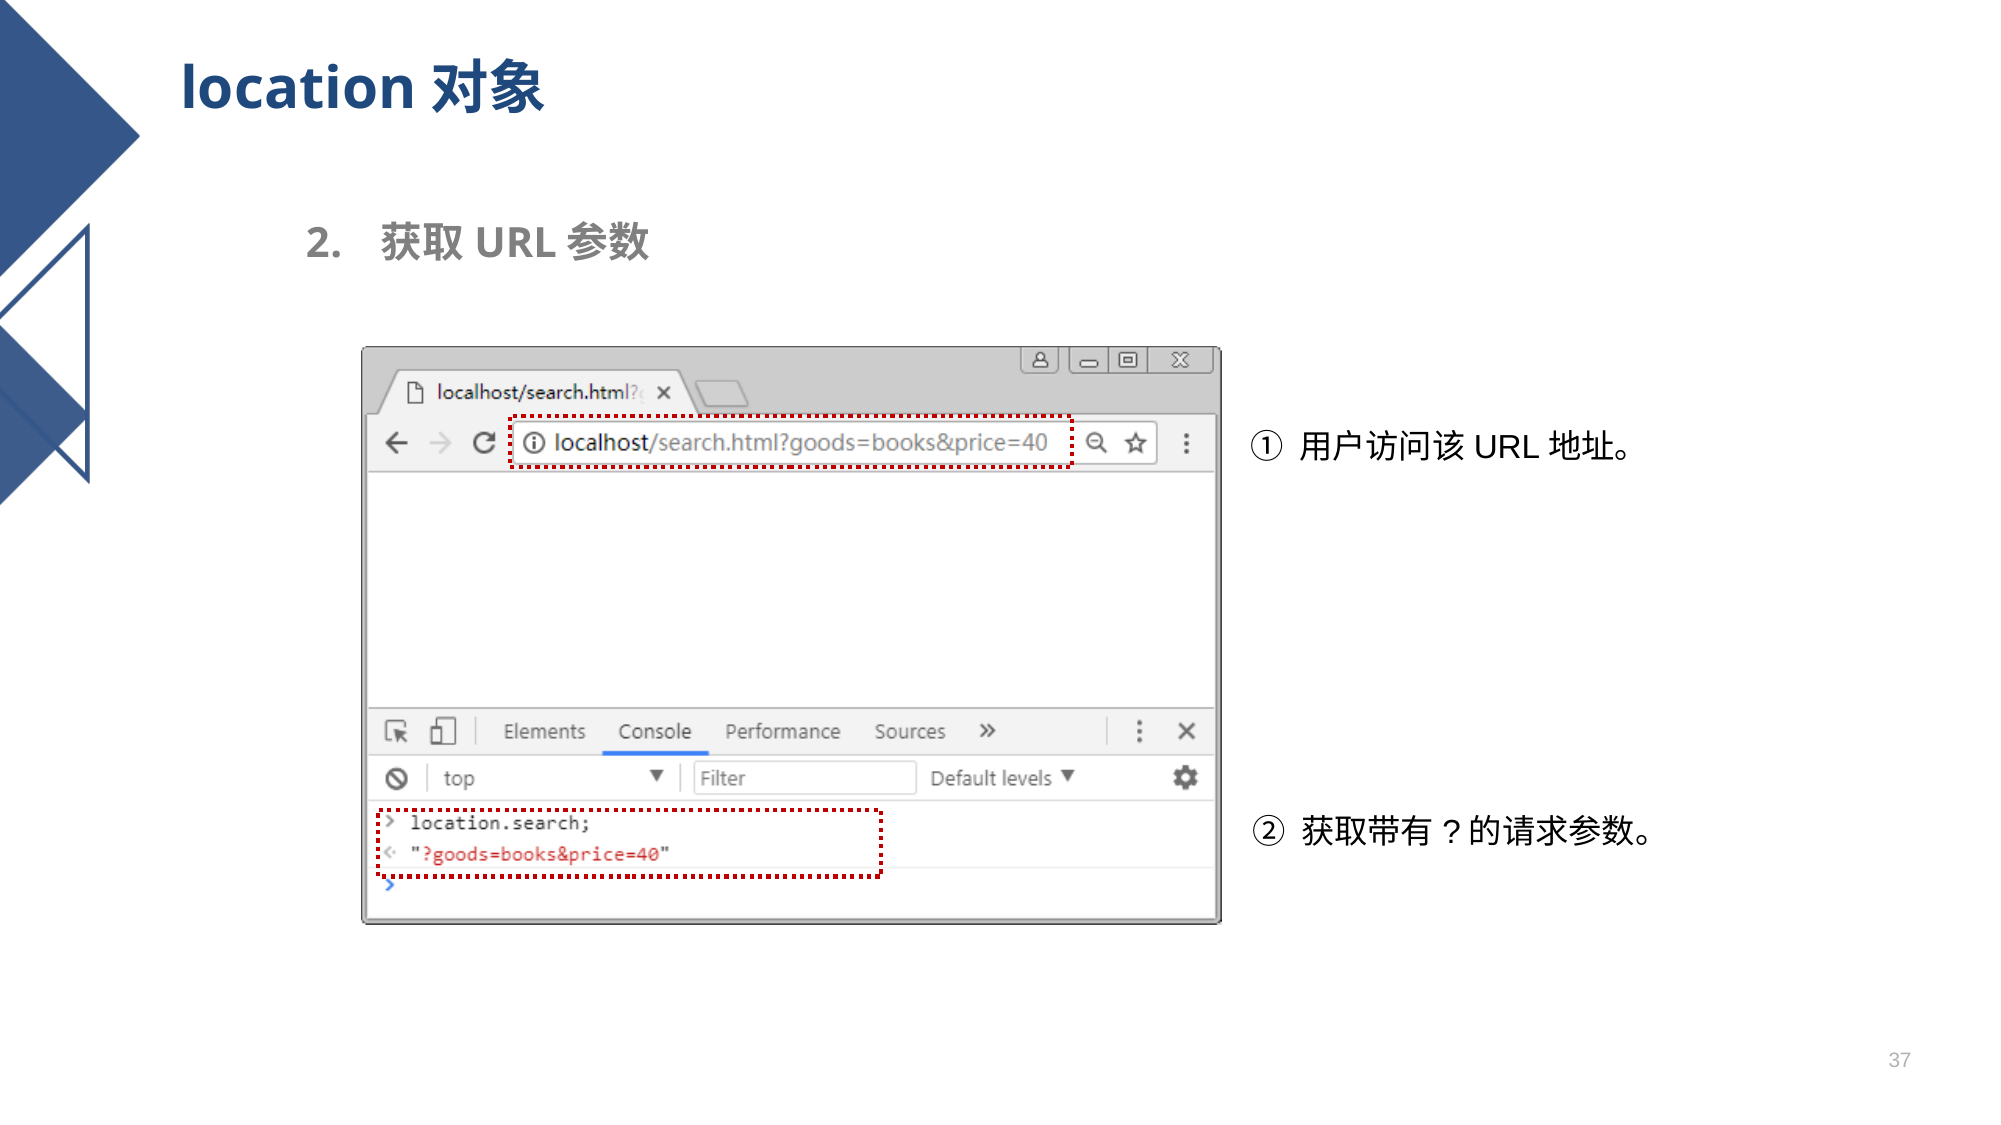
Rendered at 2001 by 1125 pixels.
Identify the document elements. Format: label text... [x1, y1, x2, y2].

text_box 获取URL参数 [291, 208, 1674, 274]
text_box ① 用户访问该URL地址。 [1235, 417, 1725, 473]
slide_number 37 [1851, 1029, 1949, 1090]
title location对象 [165, 35, 1914, 136]
picture [0, 0, 140, 595]
text_box ② 获取带有?的请求参数。 [1238, 802, 1727, 858]
picture [360, 346, 1222, 926]
